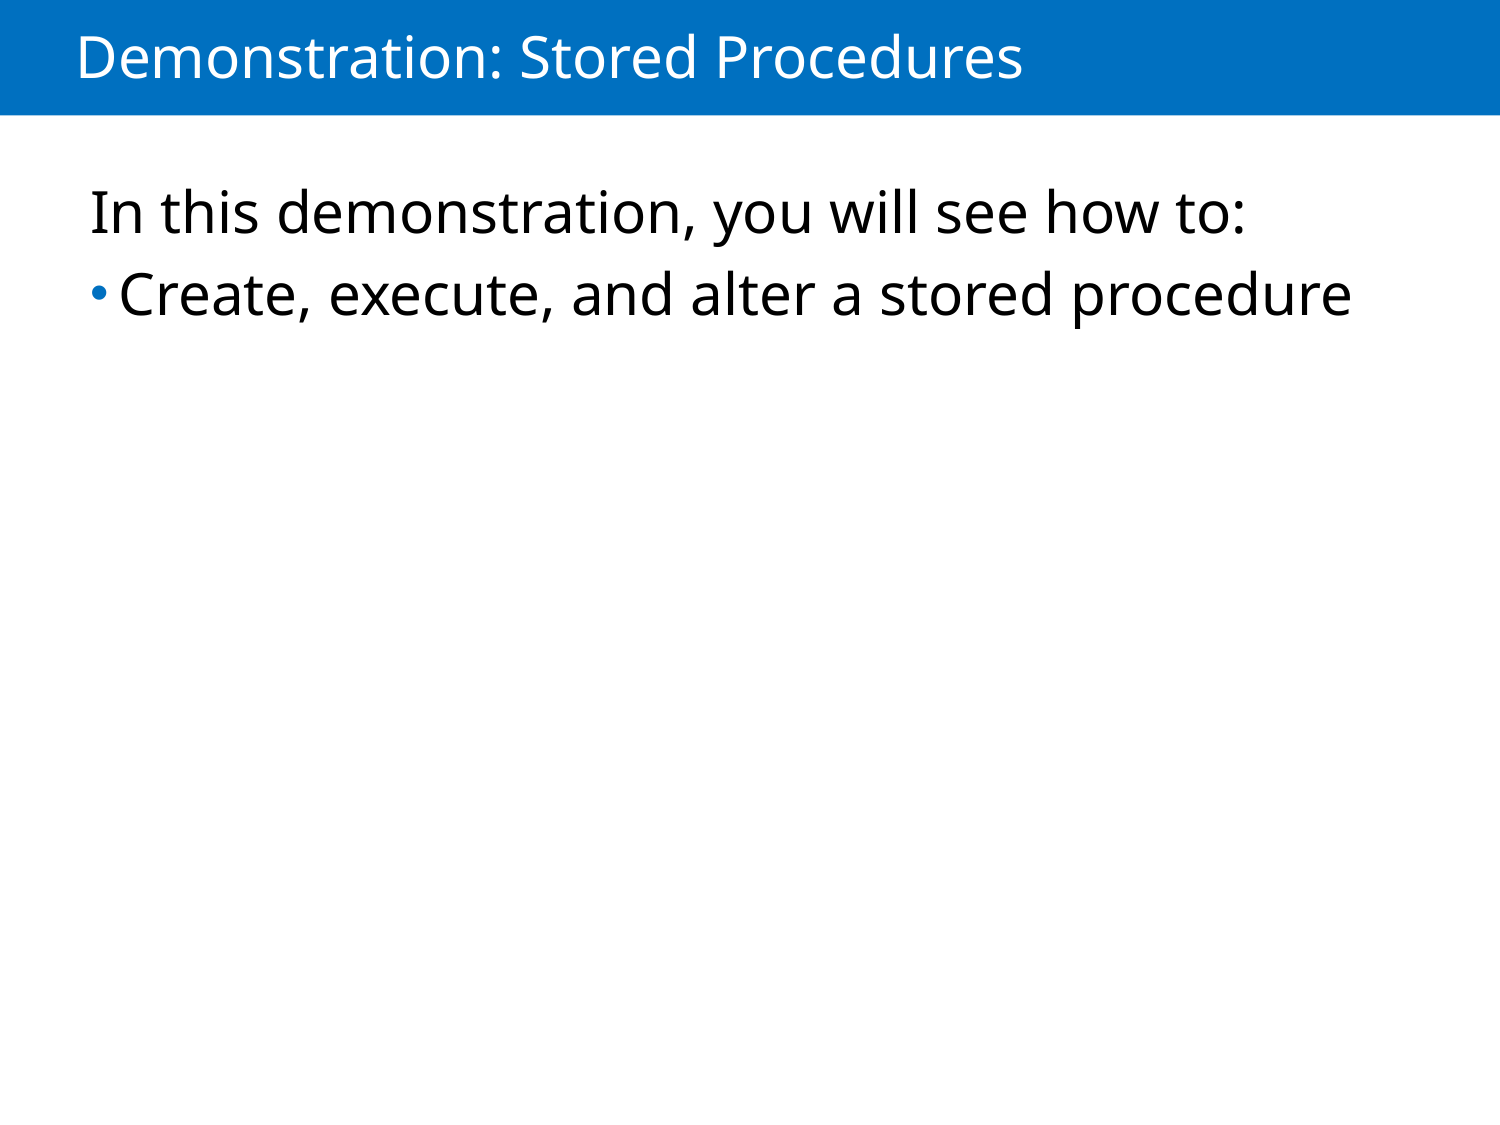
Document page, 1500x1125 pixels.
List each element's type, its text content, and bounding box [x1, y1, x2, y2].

text_box In this demonstration, you will see how to: Create, execute, and alter a stored procedure [75, 167, 1408, 1012]
title Demonstration: Stored Procedures [75, 0, 1351, 122]
